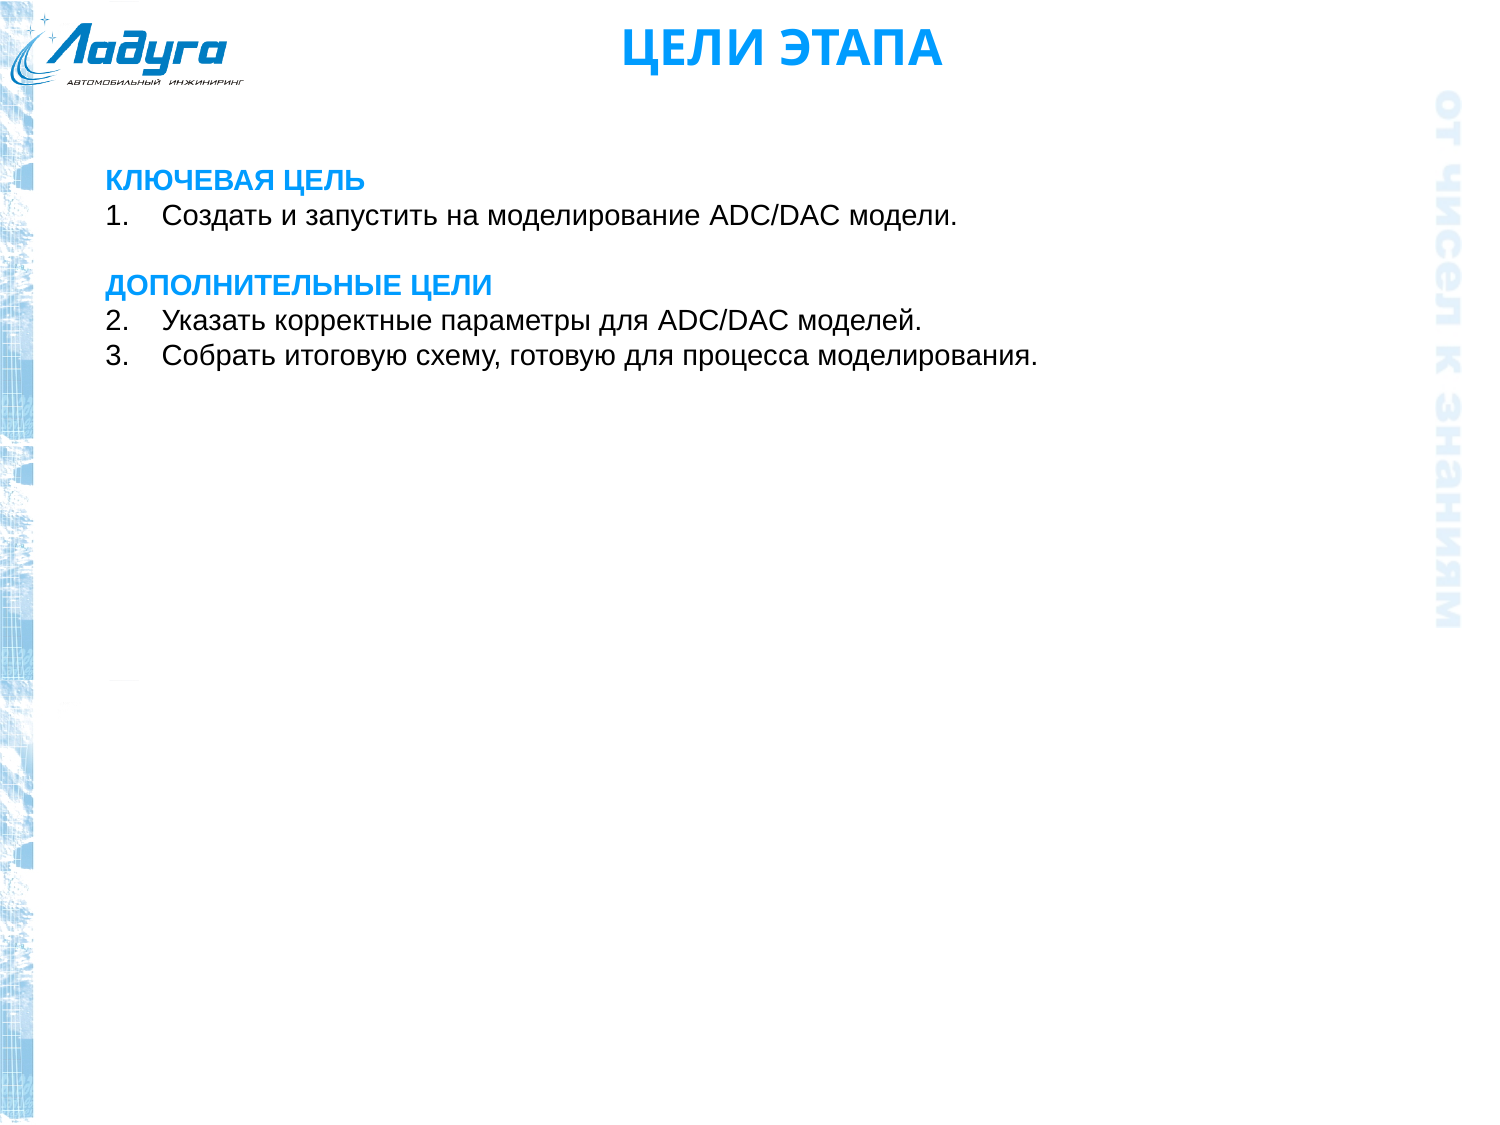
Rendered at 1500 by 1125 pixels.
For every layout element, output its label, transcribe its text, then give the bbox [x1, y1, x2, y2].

picture [1435, 90, 1462, 628]
text_box КЛЮЧЕВАЯ ЦЕЛЬ Создать и запустить на моделирование ADC/DAC модели. ДОПОЛНИТЕЛЬНЫЕ ЦЕЛИ Указать корректные параметры для ADC/DAC моделей. Собрать итоговую схему, готовую для процесса моделирования. [90, 154, 1399, 379]
picture [0, 1, 139, 1125]
title ЦЕЛИ ЭТАПА [138, 1, 1426, 150]
